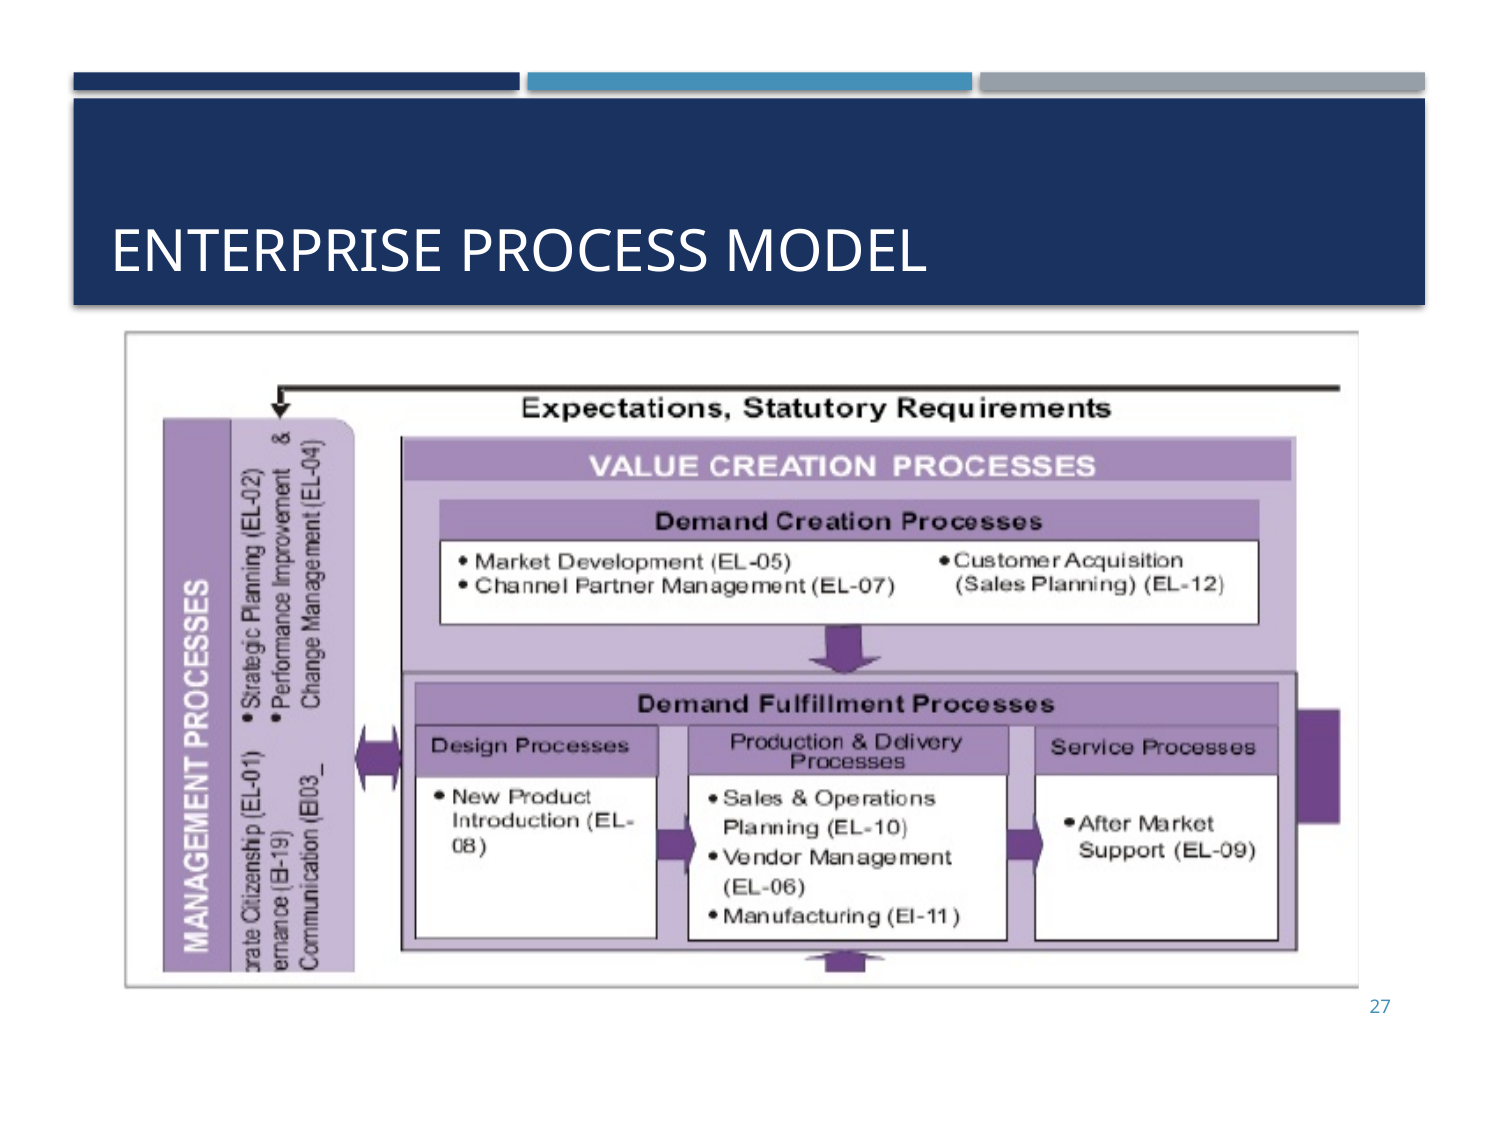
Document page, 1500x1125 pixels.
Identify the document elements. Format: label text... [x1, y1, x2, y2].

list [121, 327, 1360, 991]
title Enterprise process model [95, 112, 1406, 291]
slide_number 27 [1279, 977, 1406, 1037]
